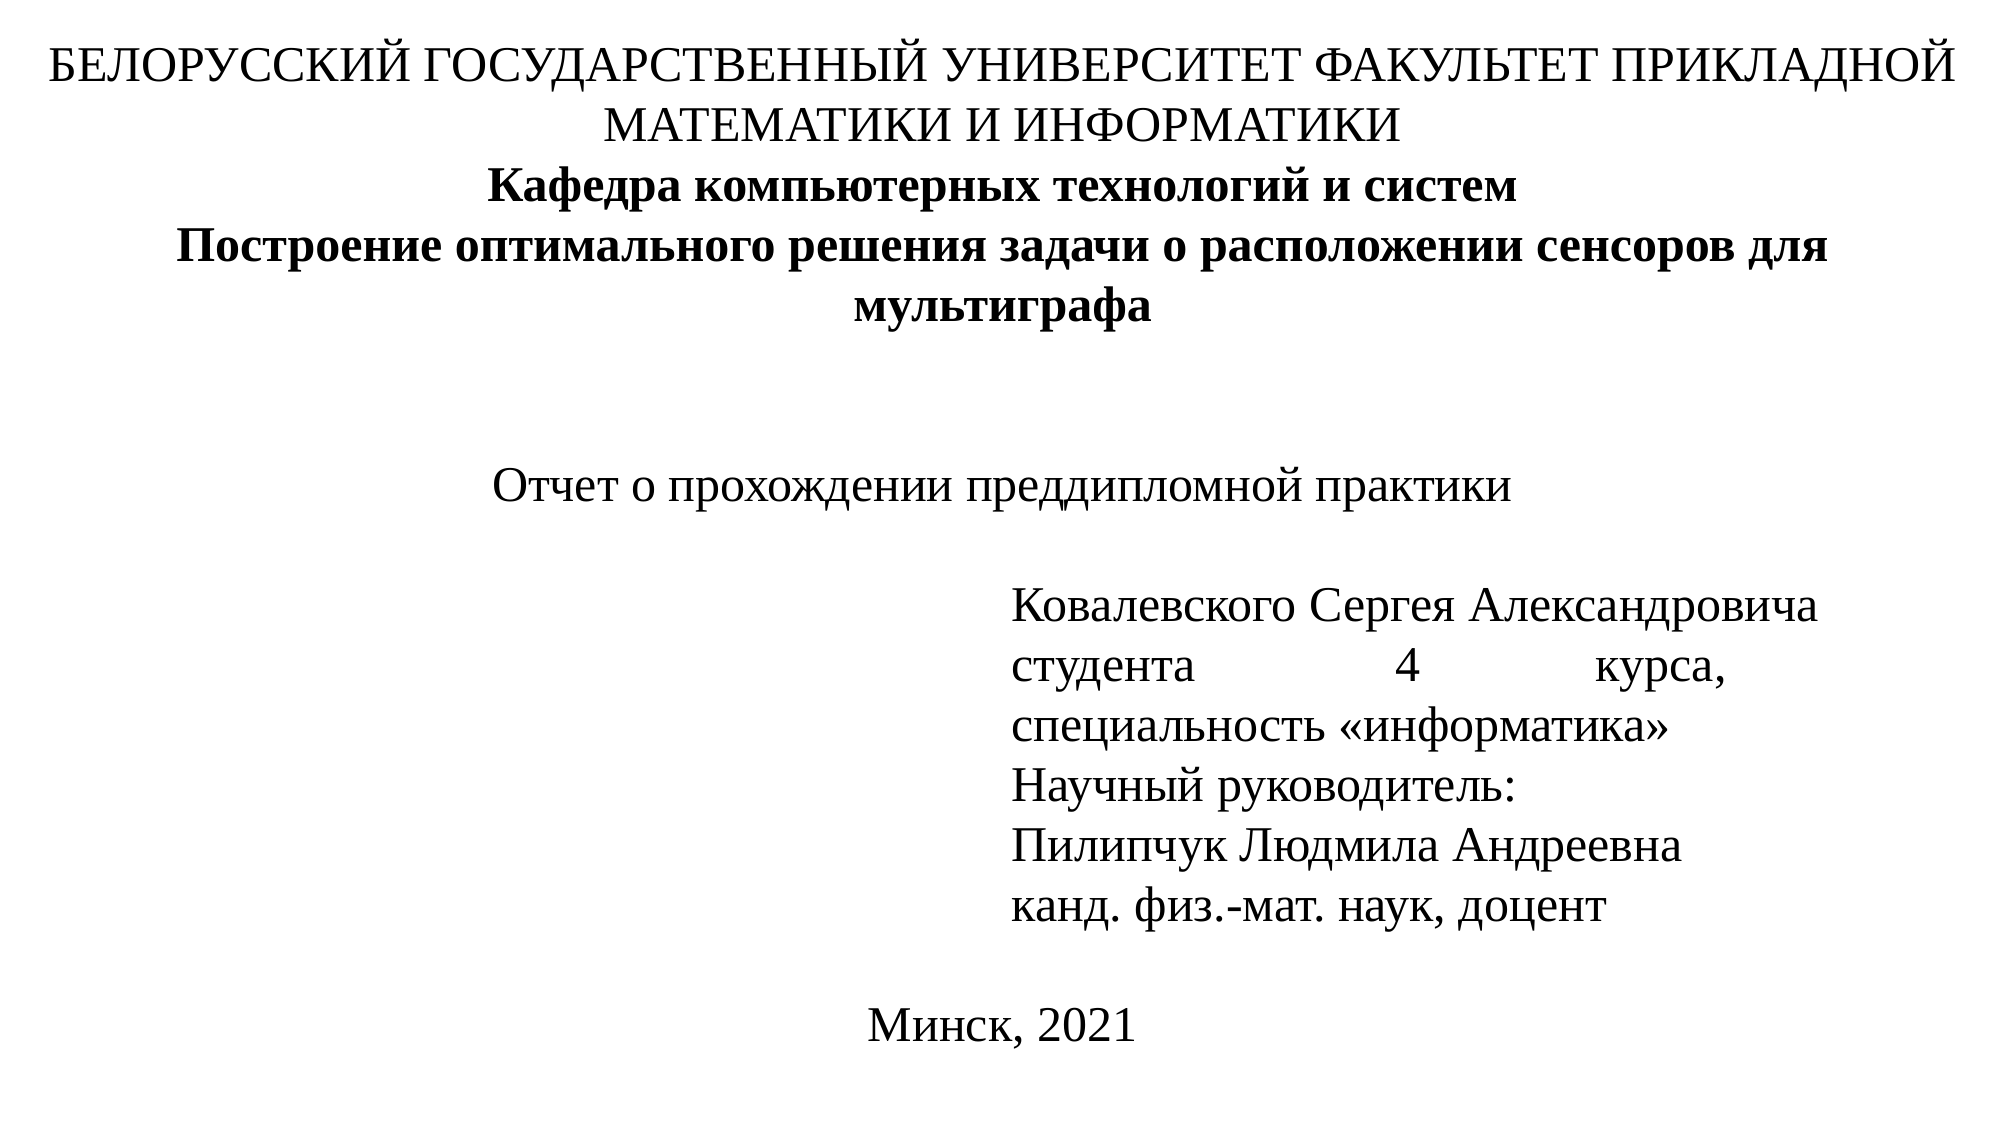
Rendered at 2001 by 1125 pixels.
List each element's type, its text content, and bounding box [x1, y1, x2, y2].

text_box БЕЛОРУССКИЙ ГОСУДАРСТВЕННЫЙ УНИВЕРСИТЕТ ФАКУЛЬТЕТ ПРИКЛАДНОЙ МАТЕМАТИКИ И ИНФОРМАТИКИ Кафедра компьютерных технологий и систем Построение оптимального решения задачи о расположении сенсоров для мультиграфа Отчет о прохождении преддипломной практики Ковалевского Сергея Александровича студента 4 курса, специальность «информатика» Научный руководитель: Пилипчук Людмила Андреевна канд. физ.-мат. наук, доцент Минск, 2021 [28, 24, 1977, 903]
